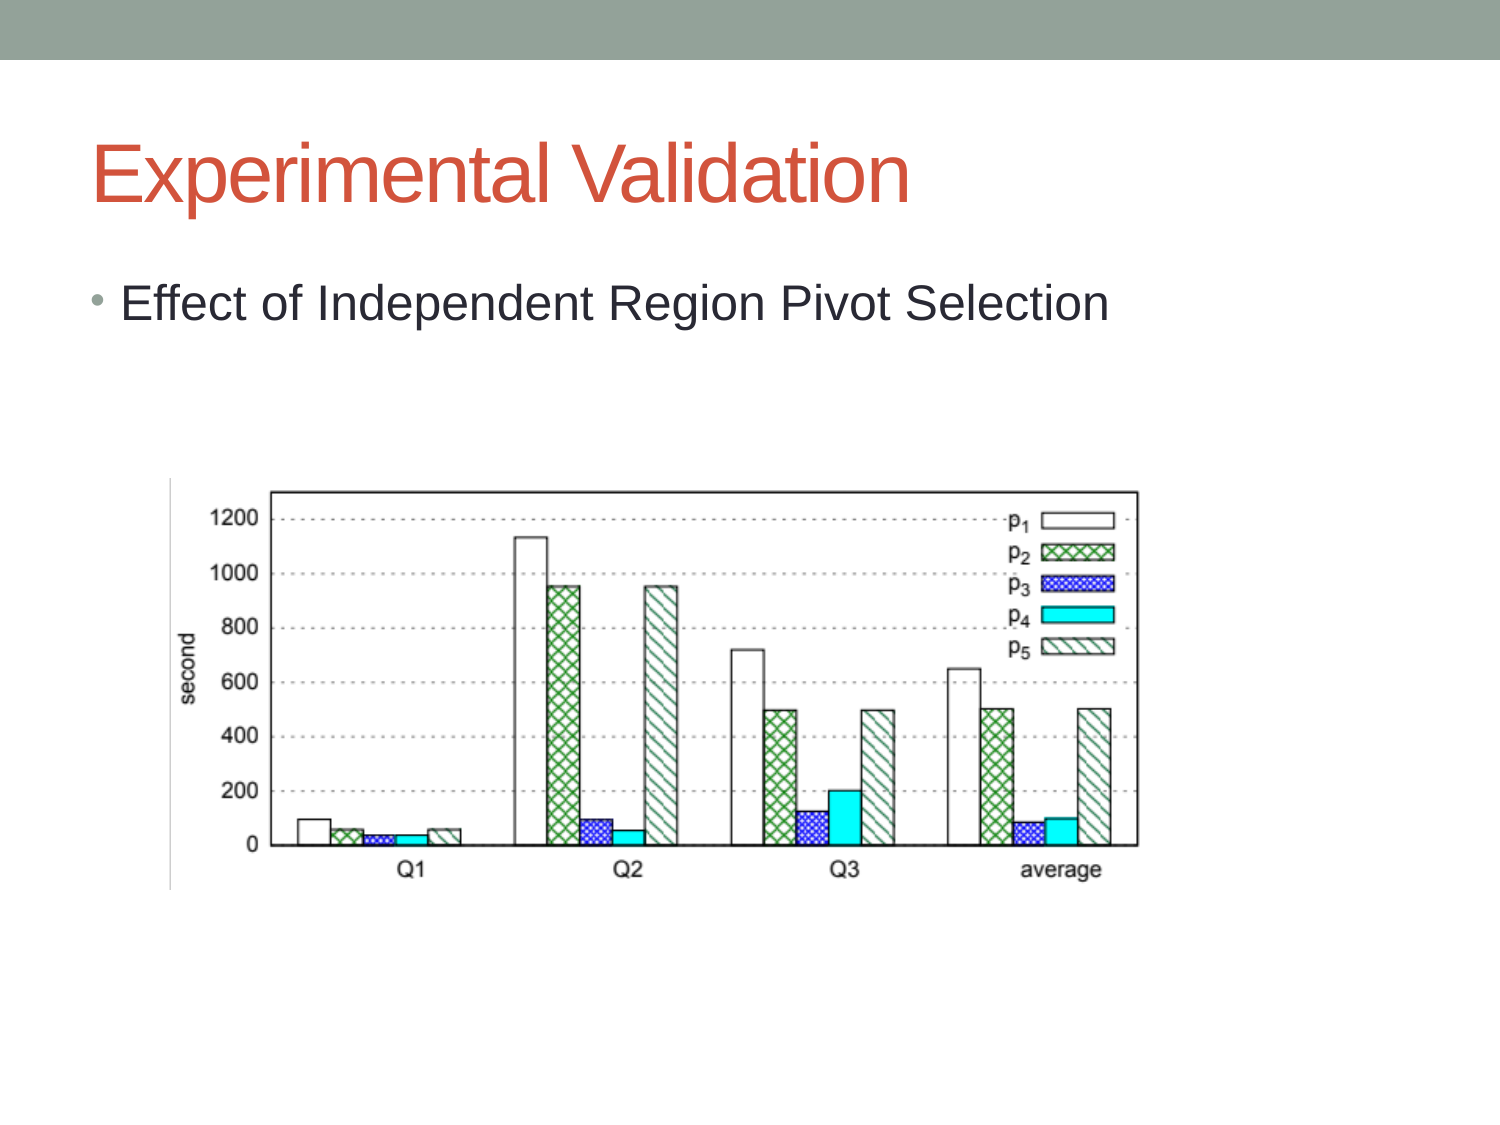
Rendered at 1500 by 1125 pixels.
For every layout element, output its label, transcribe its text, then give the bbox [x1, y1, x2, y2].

list Effect of Independent Region Pivot Selection [75, 262, 1425, 1063]
title Experimental Validation [75, 87, 1425, 250]
picture [160, 478, 1152, 890]
